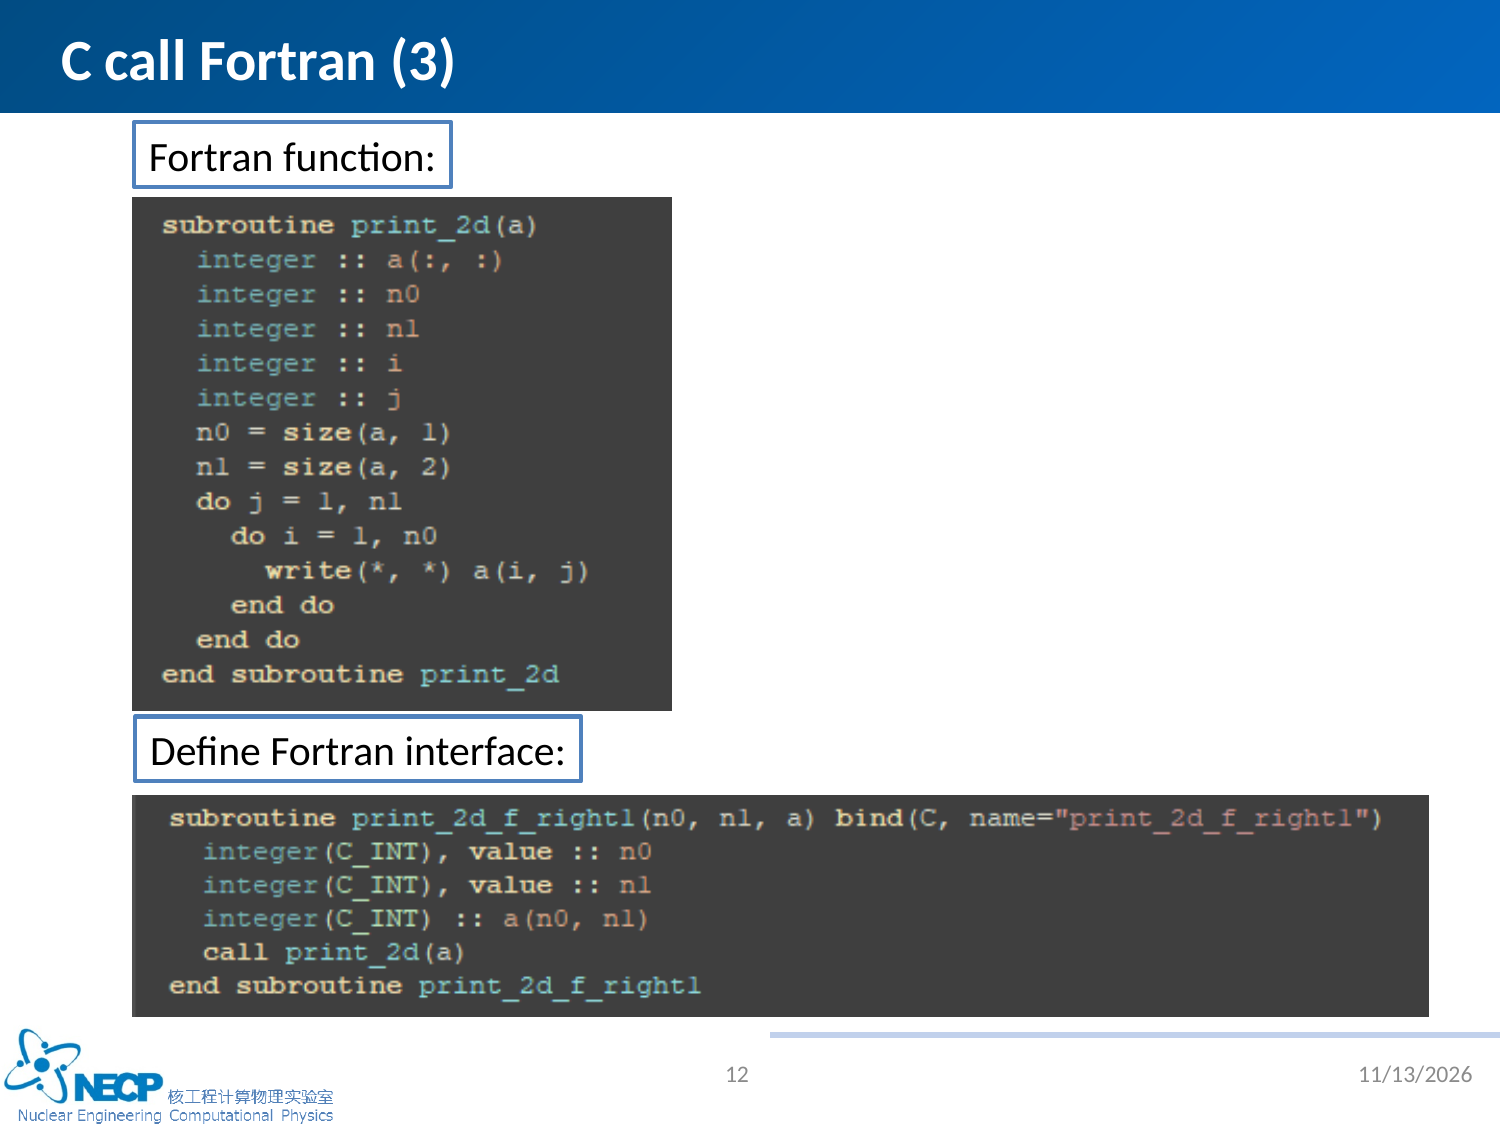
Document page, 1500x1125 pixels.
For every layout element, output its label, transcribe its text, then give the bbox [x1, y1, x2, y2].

picture [132, 795, 1429, 1017]
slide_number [1137, 1042, 1488, 1103]
text_box Fortran function: [132, 120, 453, 189]
title C call Fortran (3) [45, 1, 1311, 113]
picture [132, 197, 673, 711]
slide_number 12 [562, 1042, 913, 1103]
text_box Define Fortran interface: [133, 718, 583, 783]
picture [0, 1025, 165, 1105]
